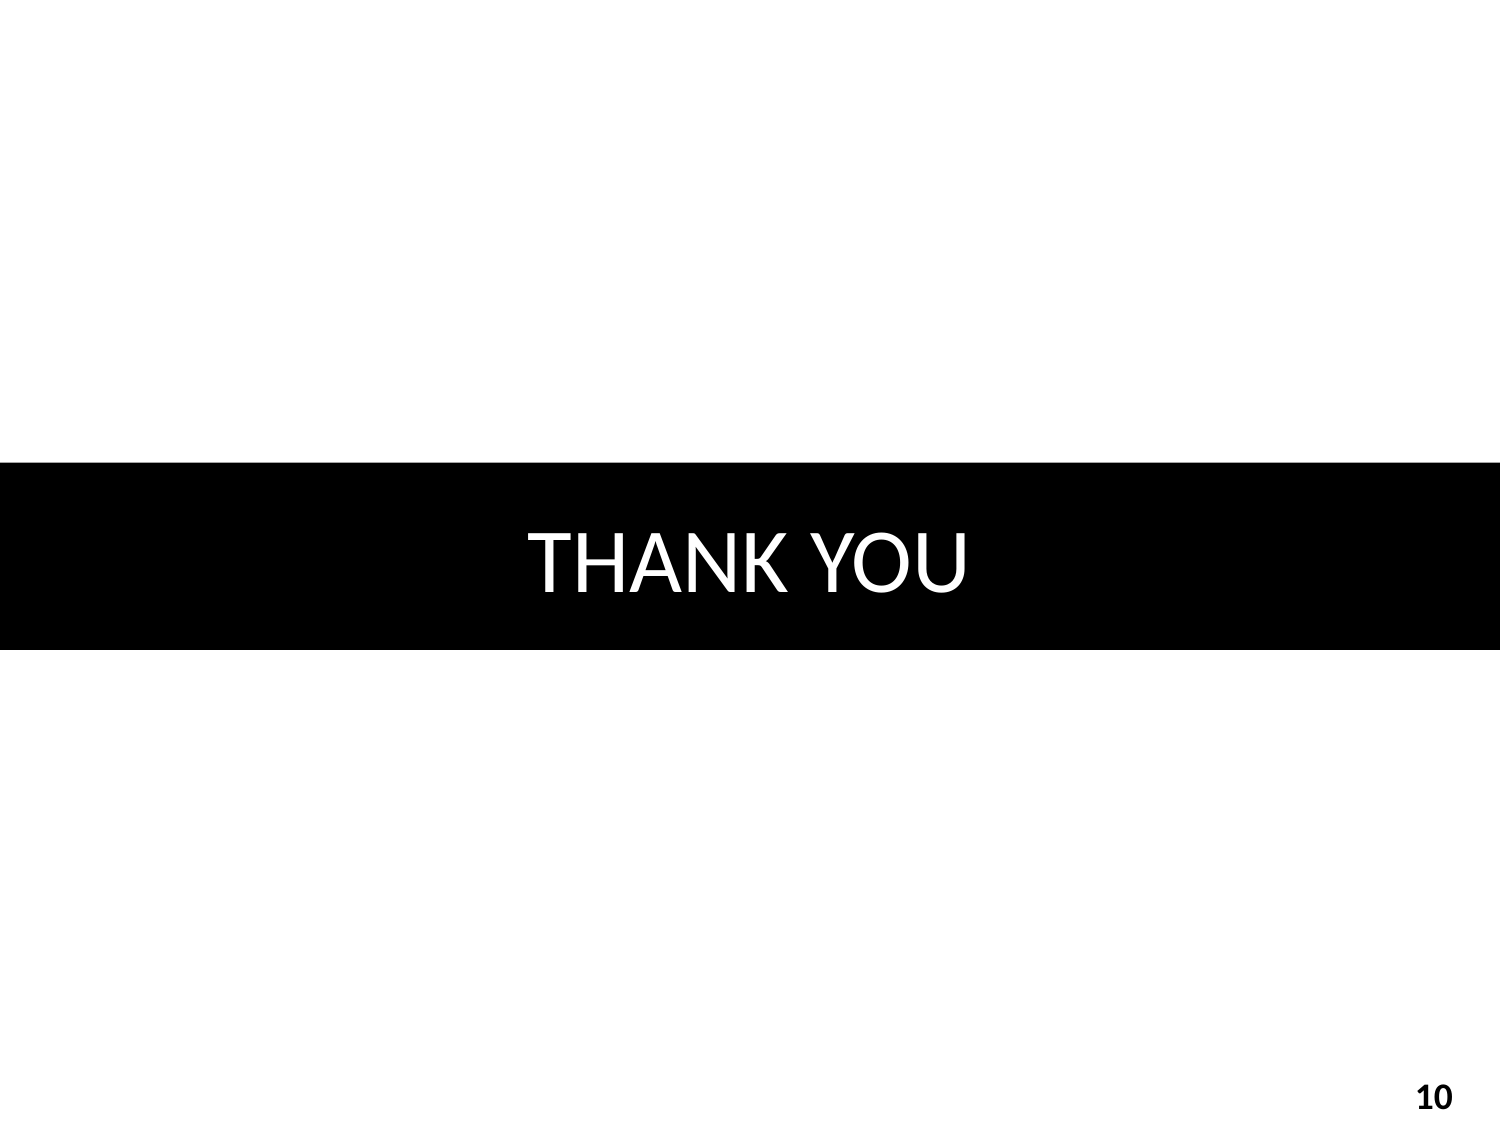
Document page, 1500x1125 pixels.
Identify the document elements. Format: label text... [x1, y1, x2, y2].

title Thank You [0, 462, 1500, 650]
text_box 10 [1399, 1064, 1475, 1125]
